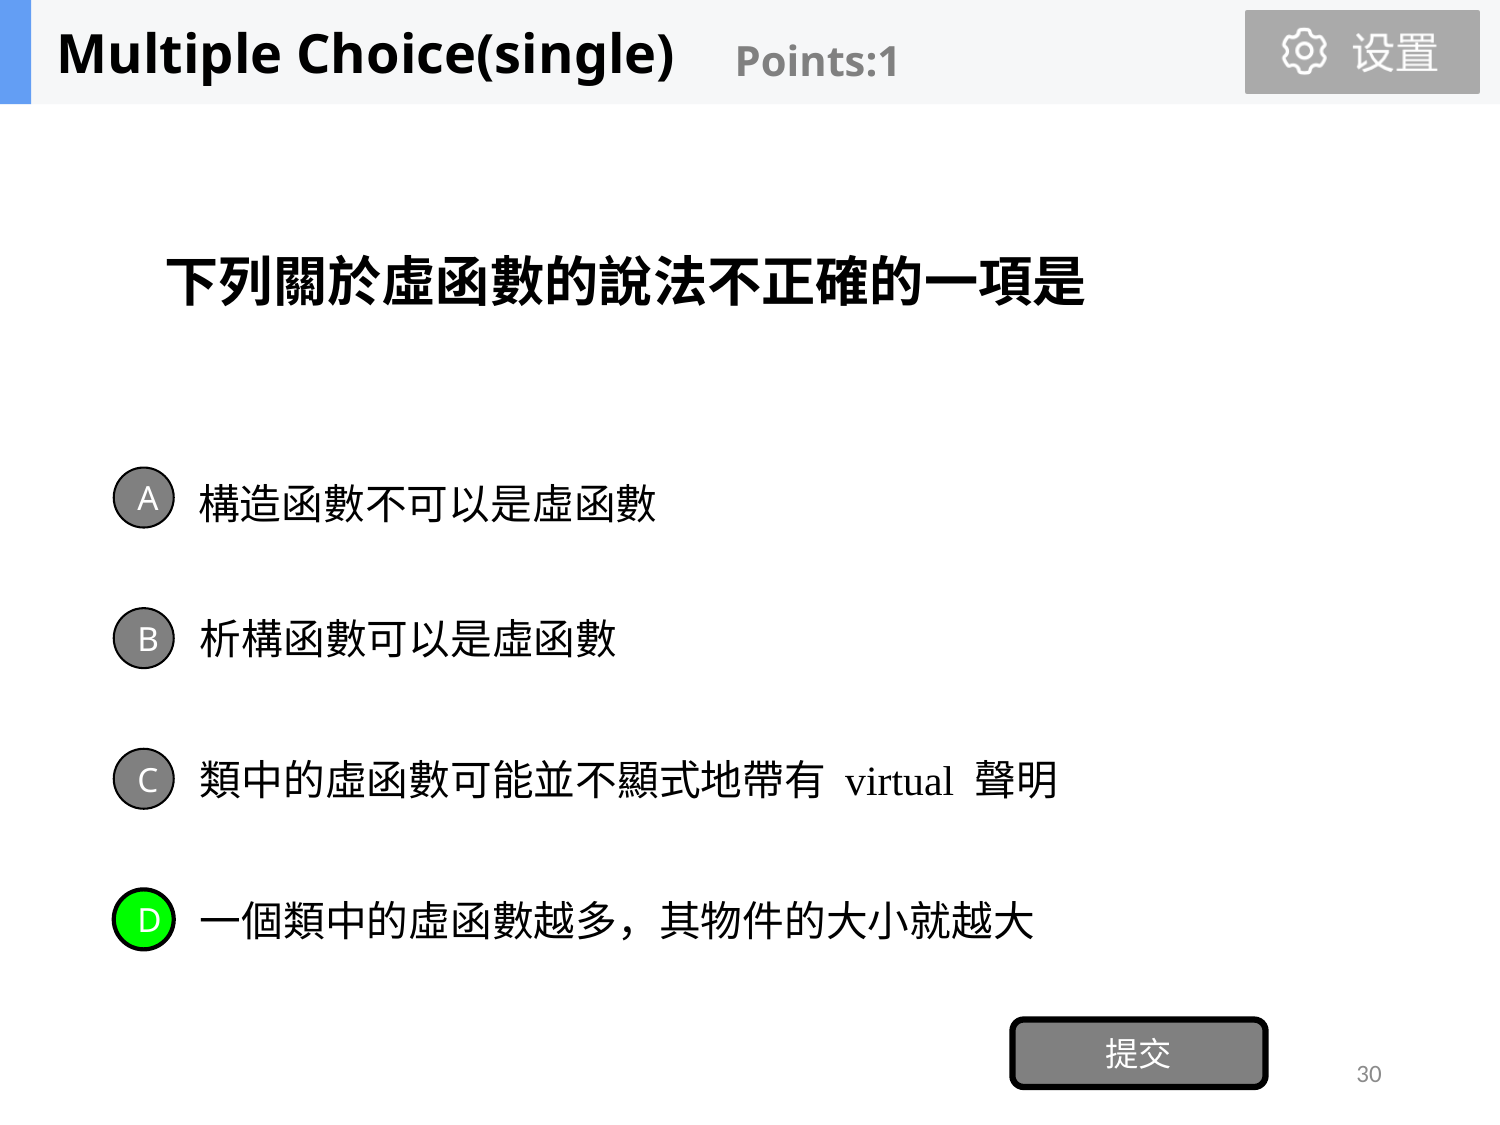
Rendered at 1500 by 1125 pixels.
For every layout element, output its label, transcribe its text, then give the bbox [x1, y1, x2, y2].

text_box 構造函數不可以是虛函數 [183, 437, 1363, 544]
text_box D [112, 888, 175, 951]
text_box 下列關於虛函數的說法不正確的一項是 [149, 105, 1350, 456]
text_box B [112, 607, 175, 670]
text_box 類中的虛函數可能並不顯式地帶有 virtual 聲明 [185, 725, 1396, 832]
slide_number 30 [1059, 1042, 1397, 1103]
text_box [0, 0, 1500, 105]
picture [1245, 10, 1480, 94]
text_box 提交 [1011, 1018, 1267, 1089]
text_box 一個類中的虛函數越多，其物件的大小就越大 [185, 866, 1396, 973]
text_box 析構函數可以是虛函數 [185, 585, 1235, 692]
text_box C [112, 747, 175, 810]
text_box A [112, 466, 175, 529]
